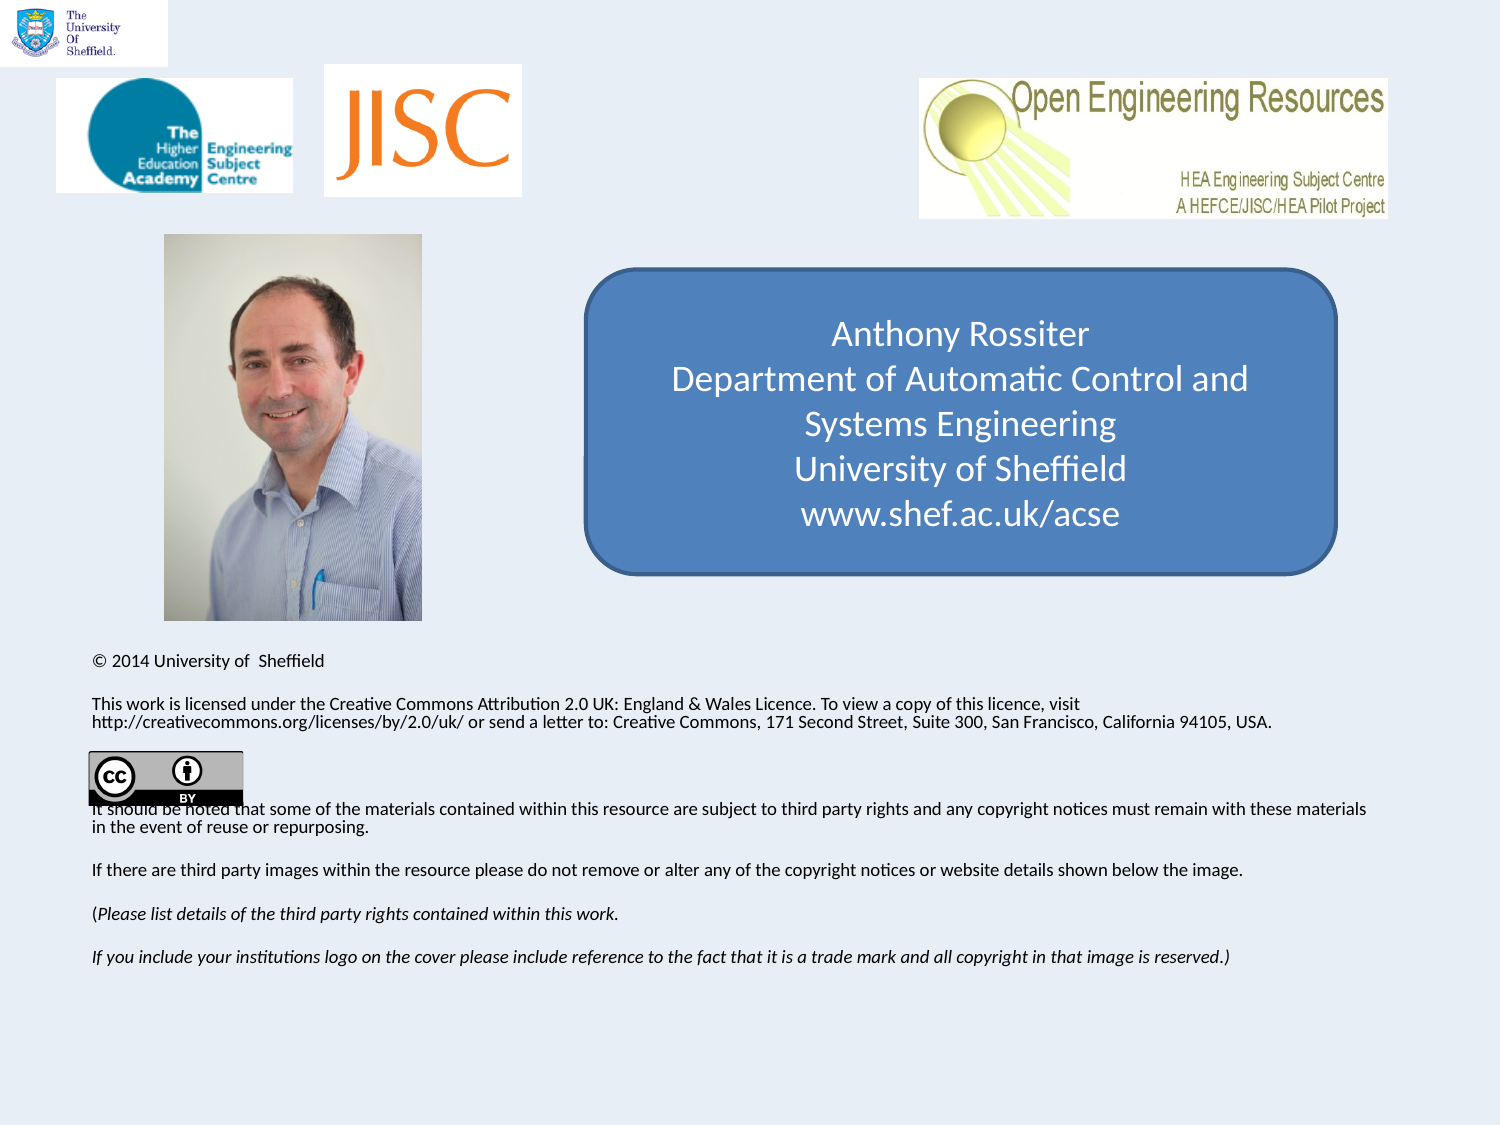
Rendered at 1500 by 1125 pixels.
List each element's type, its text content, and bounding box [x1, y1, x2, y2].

picture [163, 234, 423, 622]
text_box Anthony Rossiter Department of Automatic Control and Systems Engineering University of Sheffield www.shef.ac.uk/acse [583, 267, 1338, 577]
picture [324, 64, 523, 197]
picture [918, 77, 1388, 219]
list © 2014 University of Sheffield This work is licensed under the Creative Commons Attribution 2.0 UK: England & Wales Licence. To view a copy of this licence, visit http://creativecommons.org/licenses/by/2.0/uk/ or send a letter to: Creative Commons, 171 Second Street, Suite 300, San Francisco, California 94105, USA. It should be noted that some of the materials contained within this resource are subject to third party rights and any copyright notices must remain with these materials in the event of reuse or repurposing. If there are third party images within the resource please do not remove or alter any of the copyright notices or website details shown below the image. (Please list details of the third party rights contained within this work. If you include your institutions logo on the cover please include reference to the fact that it is a trade mark and all copyright in that image is reserved.) [76, 645, 1390, 1047]
picture [0, 0, 168, 67]
picture [88, 751, 244, 806]
picture [56, 77, 293, 193]
